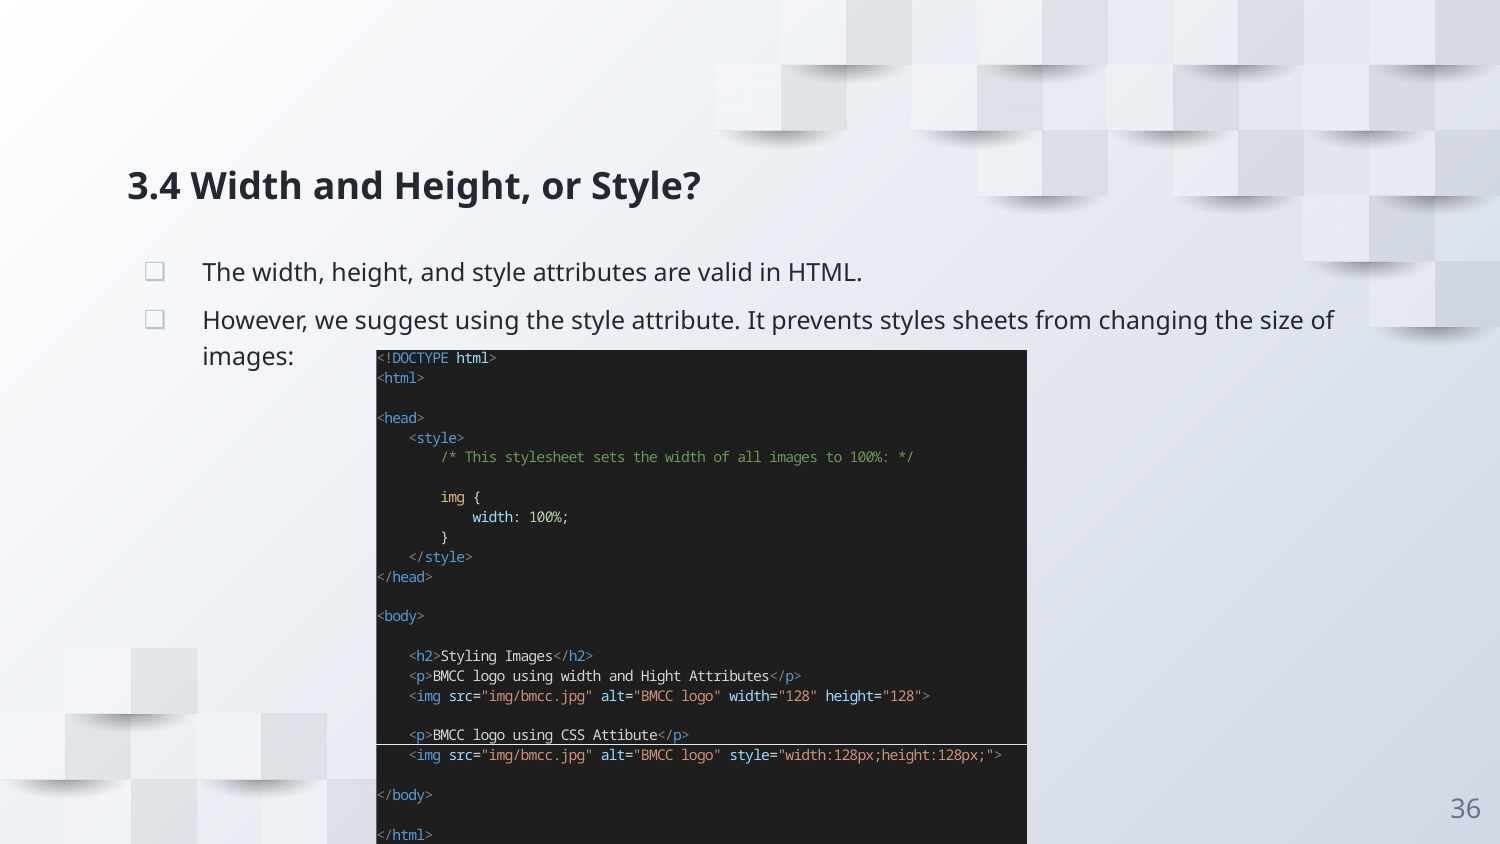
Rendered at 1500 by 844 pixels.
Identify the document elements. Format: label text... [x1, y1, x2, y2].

list The width, height, and style attributes are valid in HTML. However, we suggest using the style attribute. It prevents styles sheets from changing the size of images: [127, 250, 1373, 732]
title 3.4 Width and Height, or Style? [127, 66, 716, 207]
picture [715, 0, 1500, 347]
picture [0, 347, 1029, 844]
slide_number 36 [1431, 776, 1500, 844]
